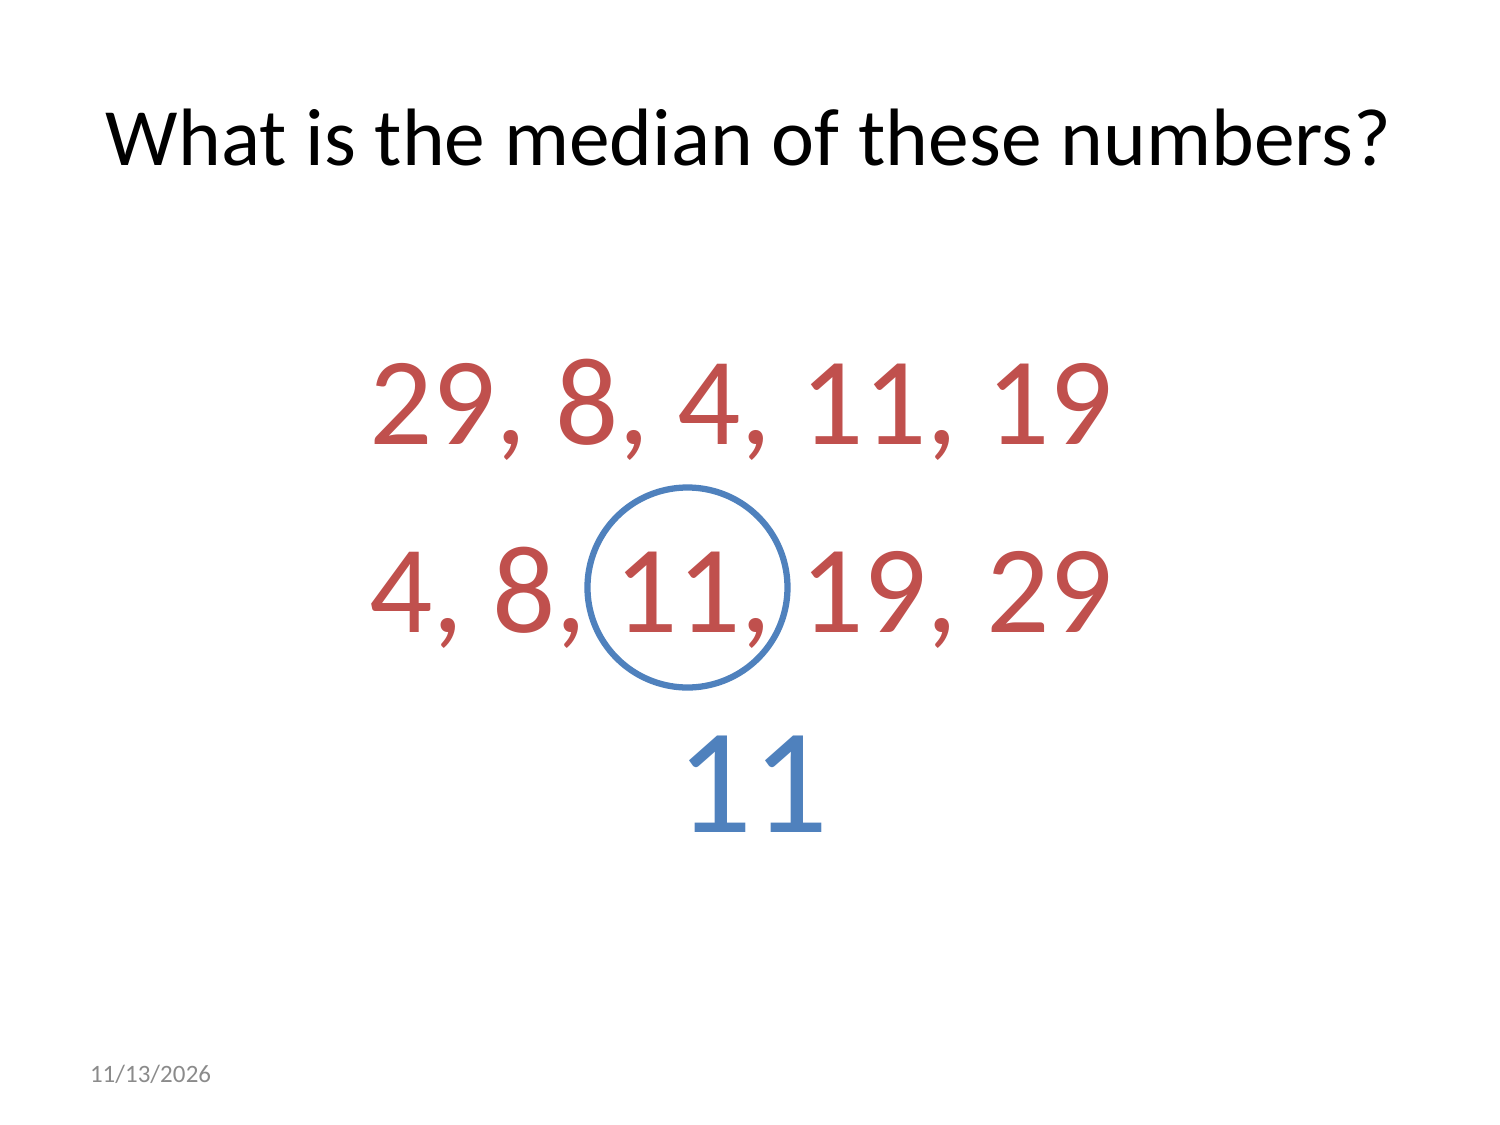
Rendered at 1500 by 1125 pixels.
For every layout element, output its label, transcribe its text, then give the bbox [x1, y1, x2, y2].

text_box 4, 8, 11, 19, 29 [736, 499, 1157, 665]
text_box 29, 8, 4, 11, 19 [354, 312, 1157, 478]
text_box [587, 487, 788, 688]
title What is the median of these numbers? [75, 45, 1425, 233]
text_box 4, 8, 11, 19, 29 [354, 499, 639, 665]
text_box 11 [661, 674, 844, 870]
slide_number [75, 1042, 425, 1103]
